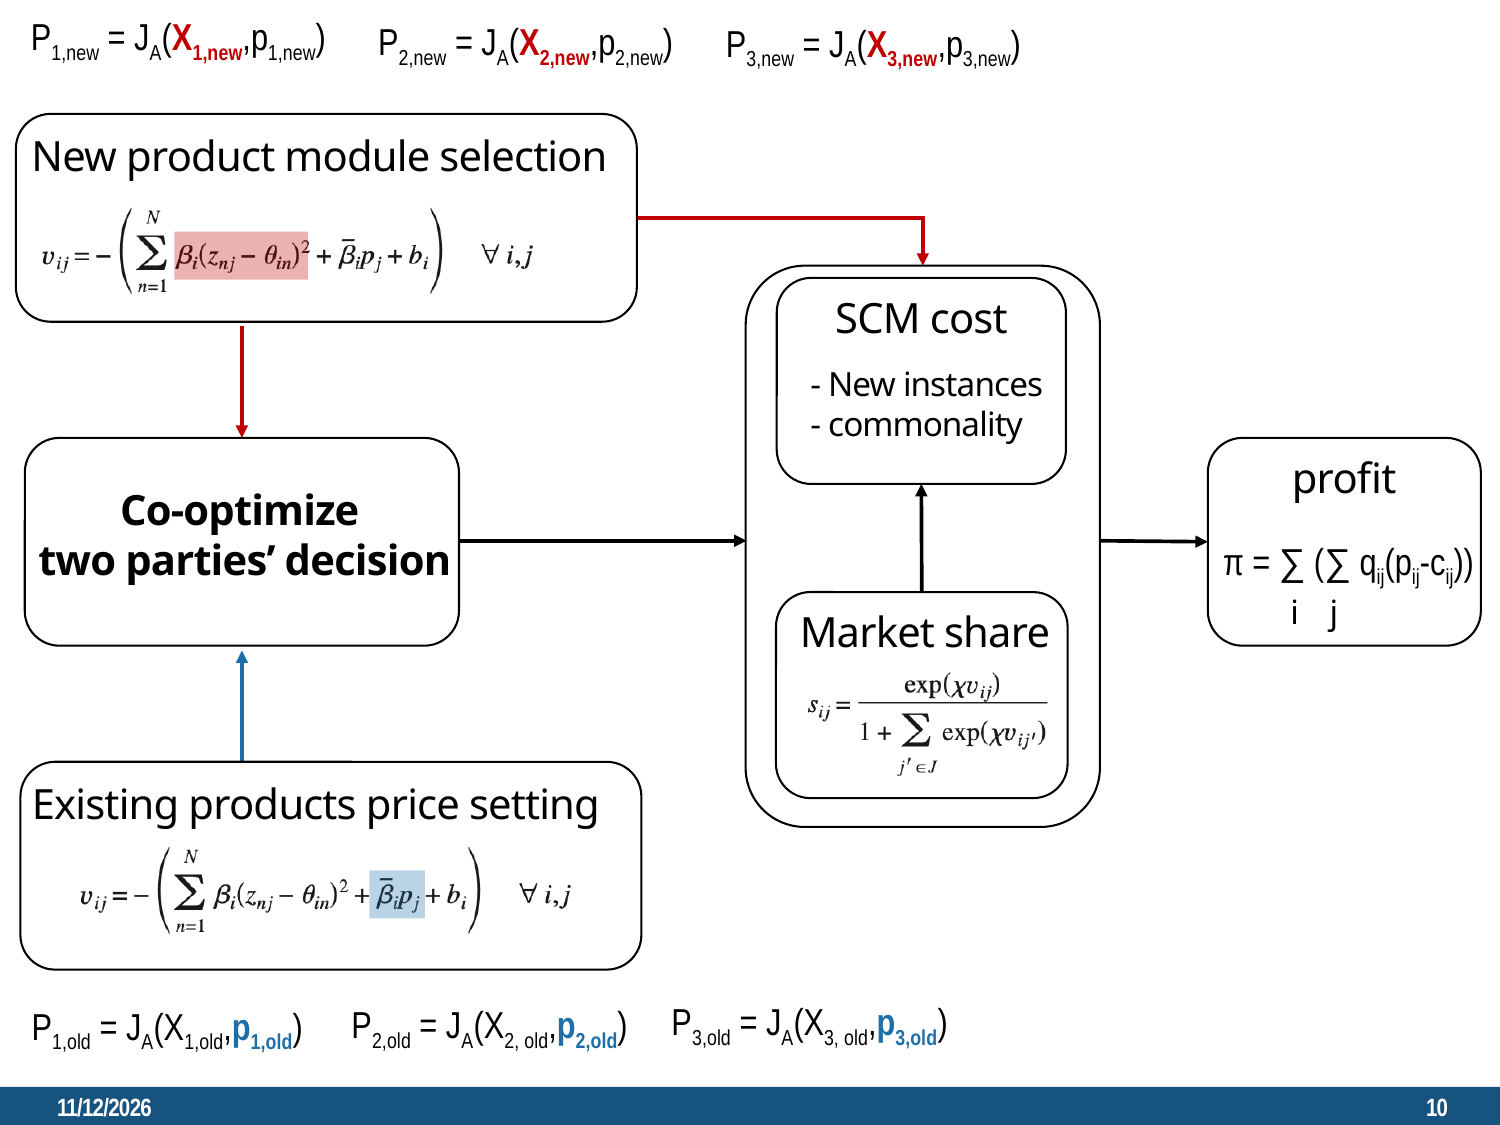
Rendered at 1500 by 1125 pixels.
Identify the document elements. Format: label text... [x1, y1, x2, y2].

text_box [1152, 437, 1500, 502]
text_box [1152, 632, 1500, 646]
text_box [23, 436, 461, 647]
slide_number 2023. 3. 17. [42, 1086, 380, 1125]
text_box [58, 831, 585, 953]
text_box P3,new = JA(X3,new,p3,new) [725, 19, 1082, 72]
text_box [14, 112, 638, 323]
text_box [636, 217, 923, 266]
text_box [744, 264, 1101, 828]
text_box - New instances - commonality [810, 363, 1044, 444]
text_box Co-optimize two parties’ decision [38, 483, 452, 584]
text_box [20, 192, 547, 313]
slide_number 10 [1125, 1086, 1464, 1125]
picture [786, 656, 1060, 783]
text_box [1043, 502, 1500, 632]
text_box P1,new = JA(X1,new,p1,new) [30, 13, 387, 65]
text_box P3,old = JA(X3, old,p3,old) [671, 998, 1028, 1050]
text_box [19, 760, 643, 971]
text_box P2,old = JA(X2, old,p2,old) [351, 1001, 708, 1053]
text_box P1,old = JA(X1,old,p1,old) [31, 1002, 388, 1055]
text_box P2,new = JA(X2,new,p2,new) [378, 18, 735, 70]
